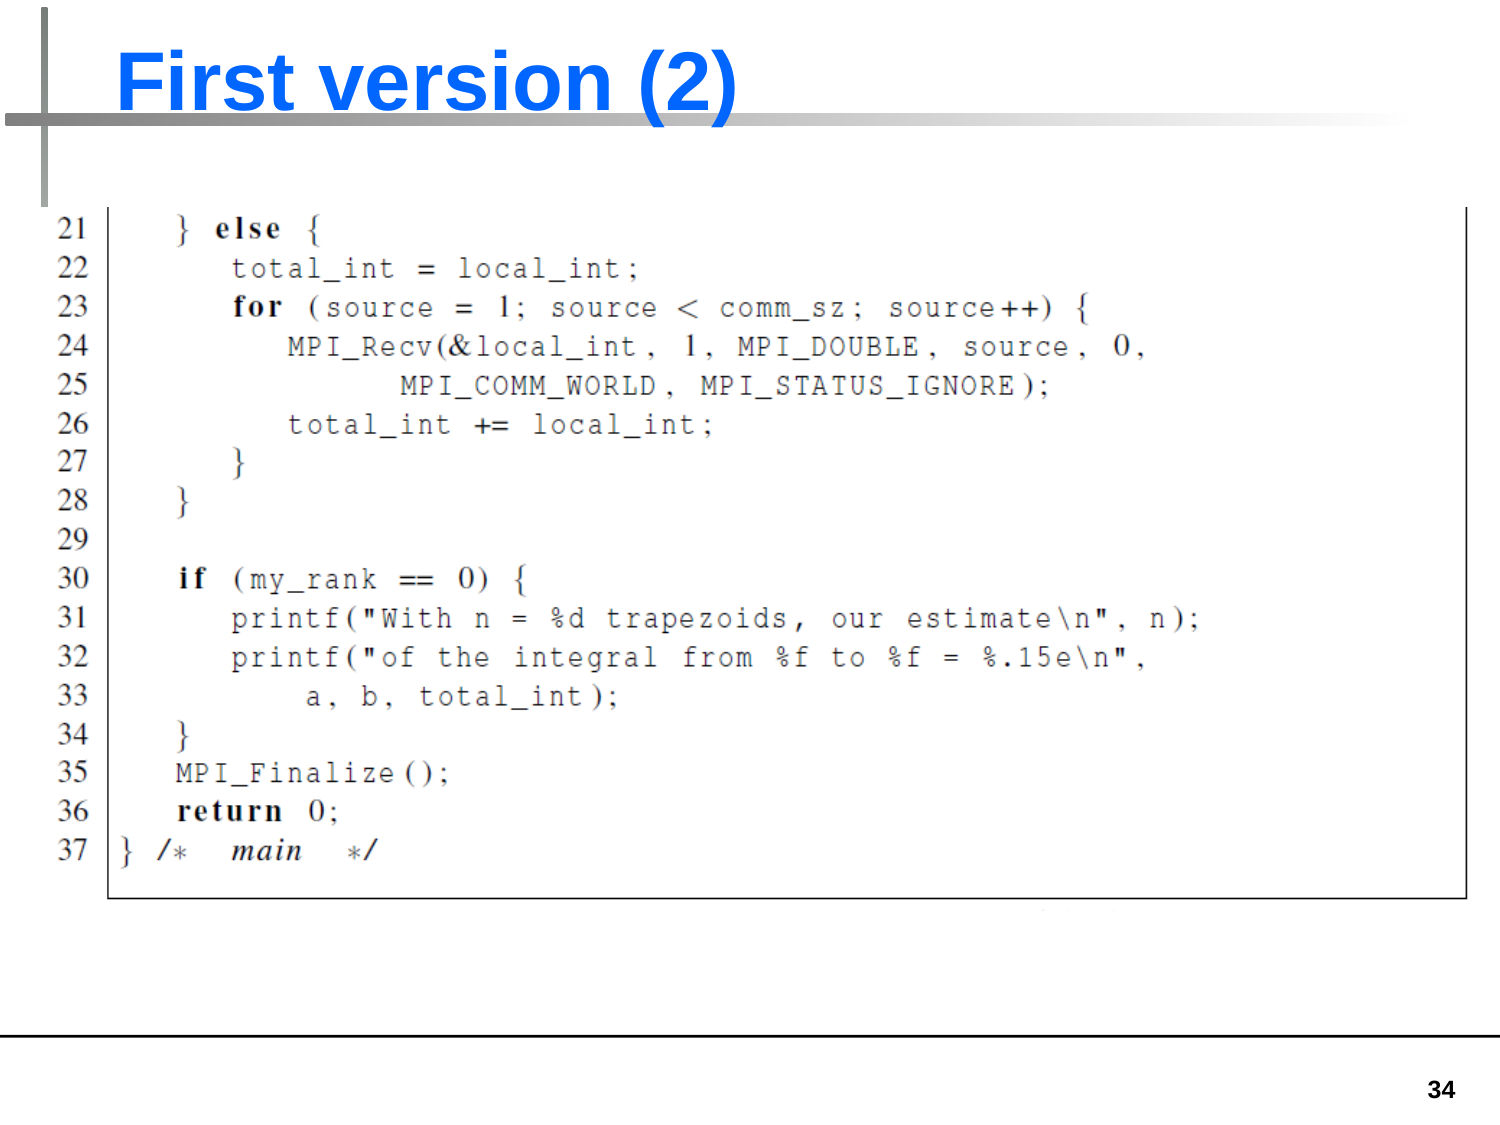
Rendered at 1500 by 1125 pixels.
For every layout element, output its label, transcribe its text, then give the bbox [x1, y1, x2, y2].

title First version (2) [100, 0, 1459, 135]
picture [40, 207, 1476, 912]
